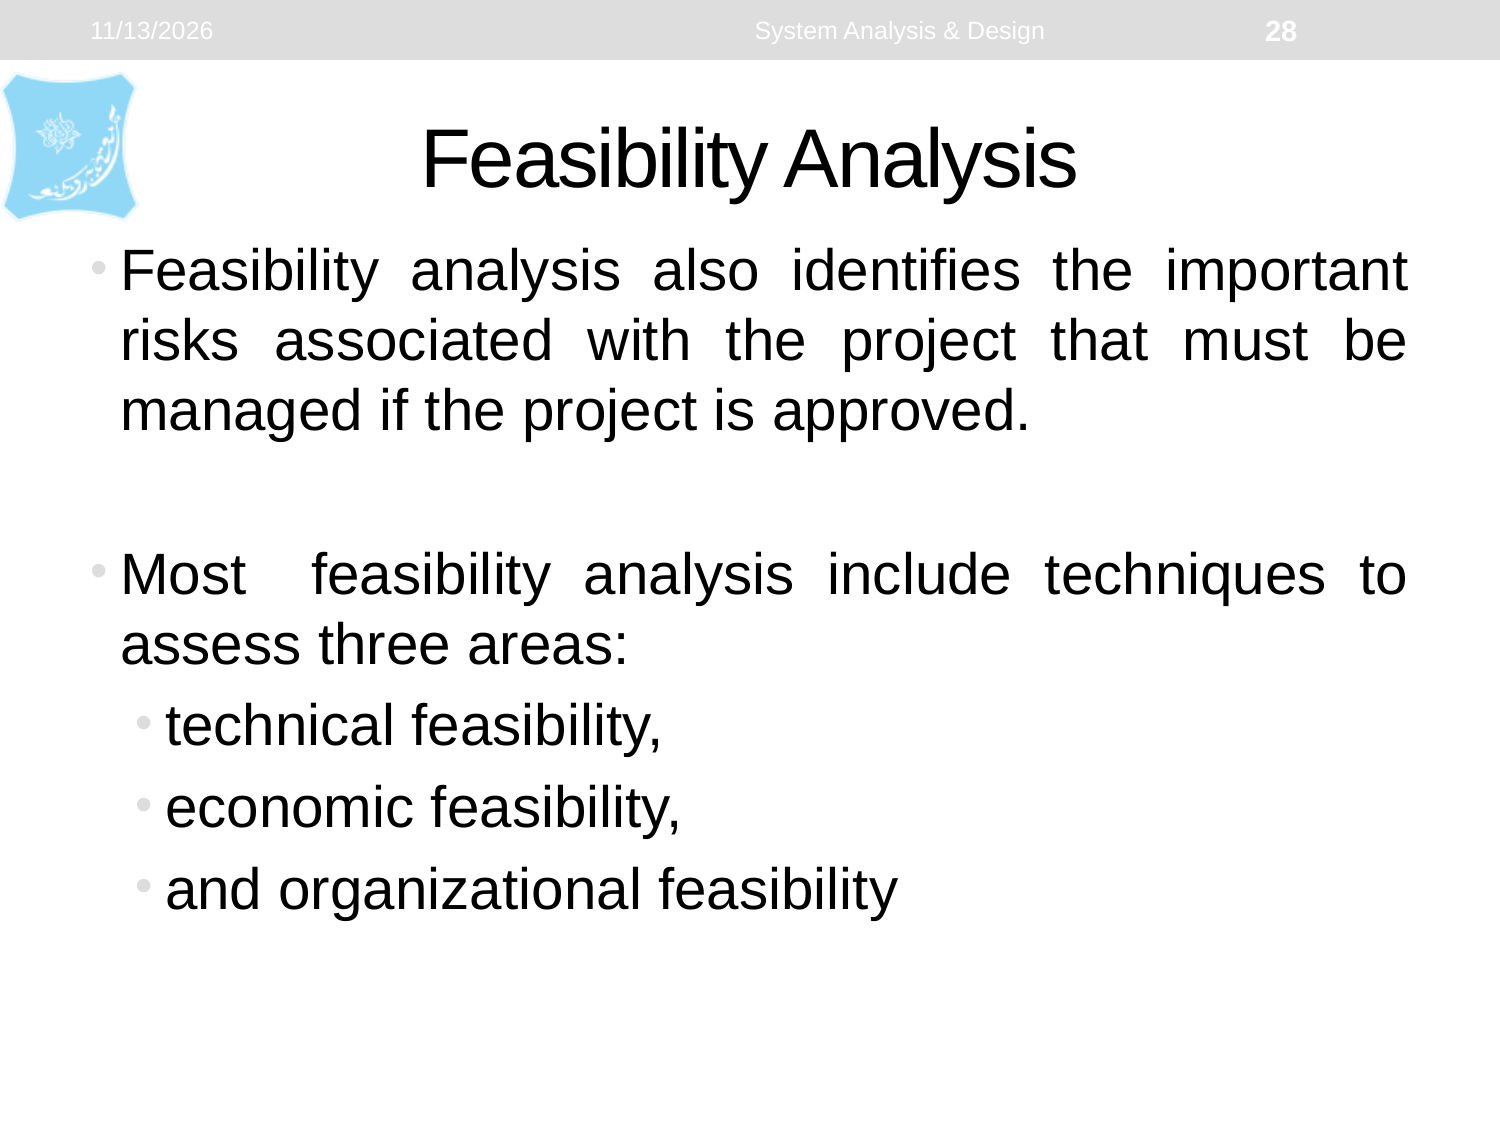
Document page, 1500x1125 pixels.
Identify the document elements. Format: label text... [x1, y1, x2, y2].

footer System Analysis & Design [562, 3, 1238, 57]
title Feasibility Analysis [75, 87, 1425, 221]
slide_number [75, 3, 550, 57]
slide_number 28 [1250, 3, 1425, 57]
picture [0, 72, 139, 222]
list Feasibility analysis also identifies the important risks associated with the project that must be managed if the project is approved. Most feasibility analysis include techniques to assess three areas: technical feasibility, economic feasibility, and organizational feasibility [75, 224, 1425, 1097]
